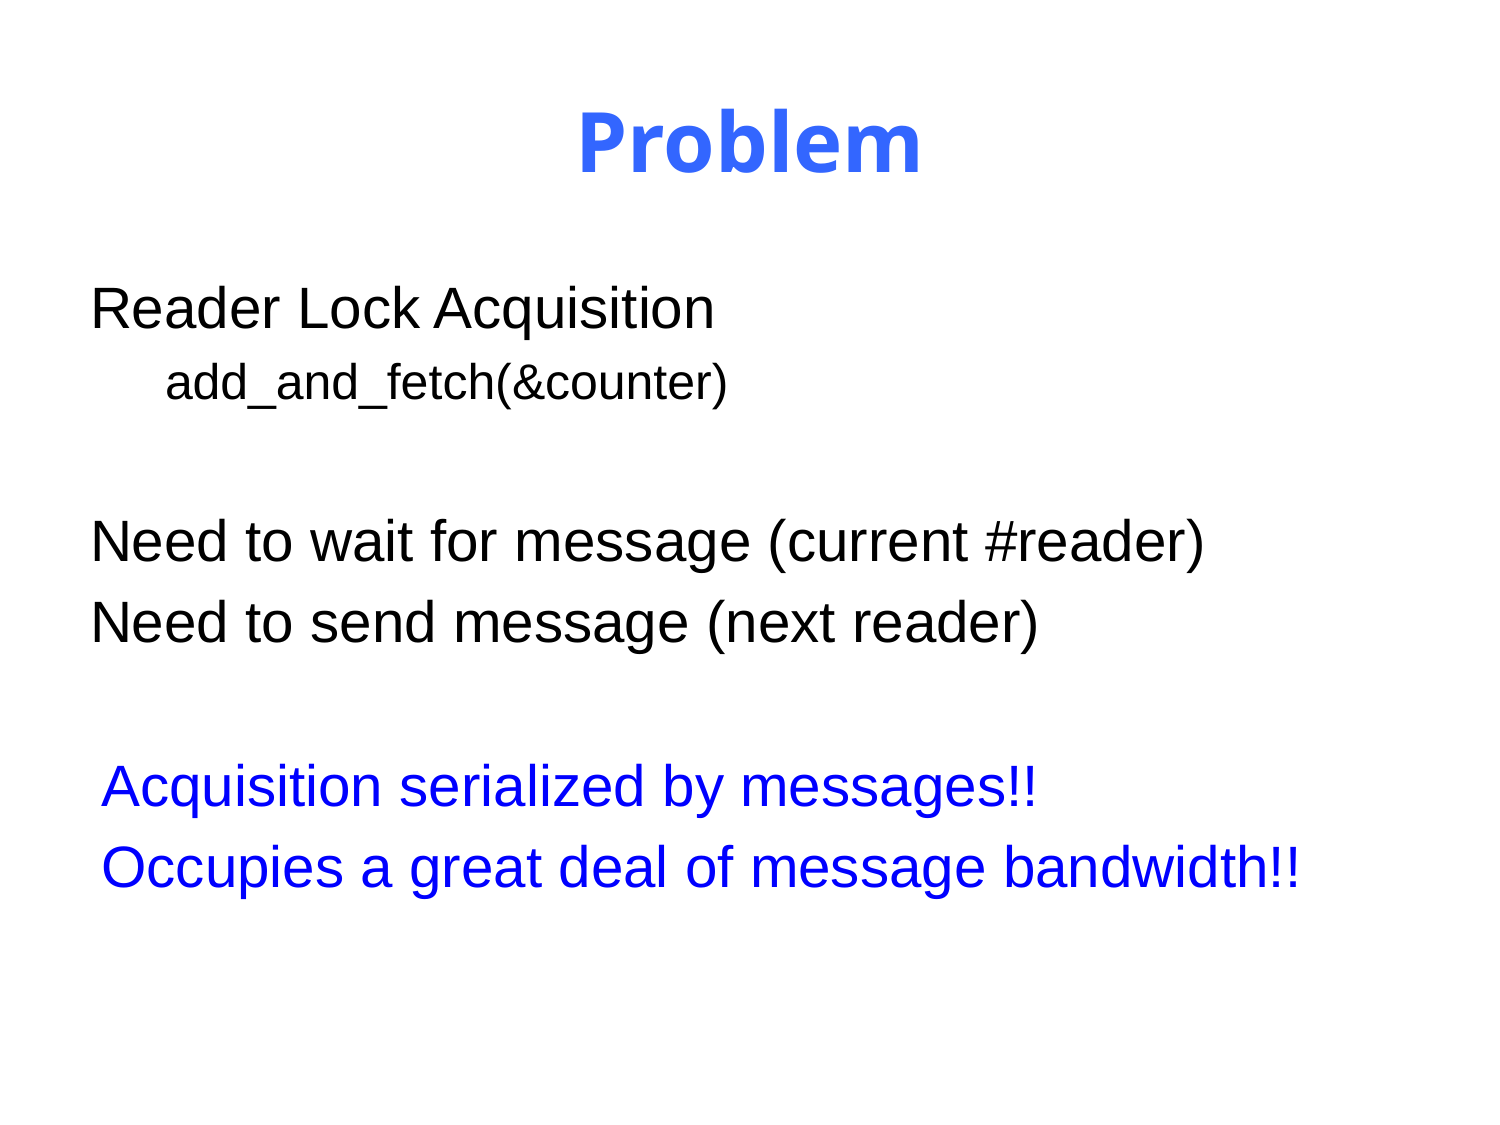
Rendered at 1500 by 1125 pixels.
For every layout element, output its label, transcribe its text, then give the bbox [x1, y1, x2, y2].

title Problem [75, 45, 1425, 233]
list Reader Lock Acquisition add_and_fetch(&counter) Need to wait for message (current #reader) Need to send message (next reader) Acquisition serialized by messages!! Occupies a great deal of message bandwidth!! [75, 262, 1425, 1005]
